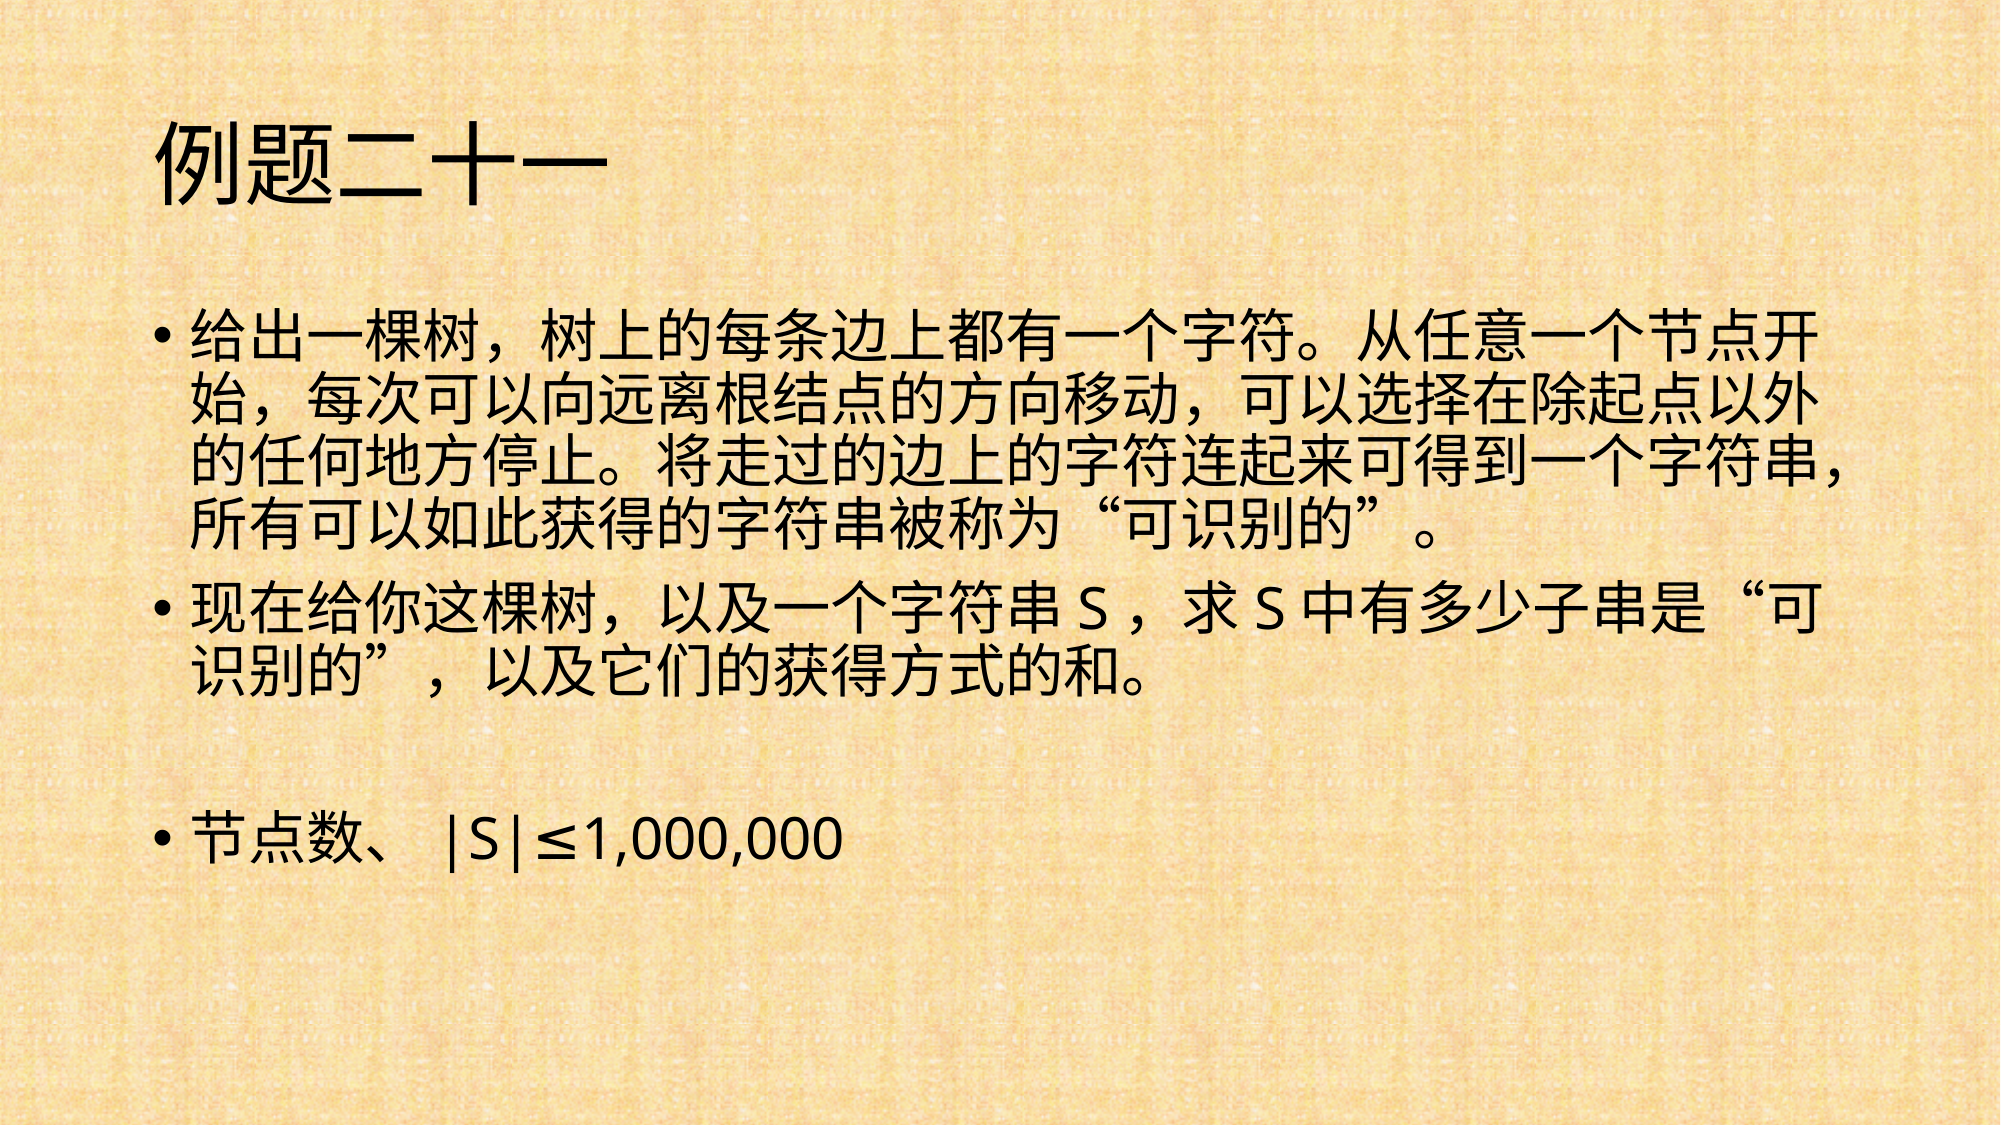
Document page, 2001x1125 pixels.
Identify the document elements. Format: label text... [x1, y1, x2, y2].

title 例题二十一 [137, 59, 1863, 278]
list 给出一棵树，树上的每条边上都有一个字符。从任意一个节点开始，每次可以向远离根结点的方向移动，可以选择在除起点以外的任何地方停止。将走过的边上的字符连起来可得到一个字符串，所有可以如此获得的字符串被称为“可识别的”。 现在给你这棵树，以及一个字符串S，求S中有多少子串是“可识别的”，以及它们的获得方式的和。 节点数、|S|≤1,000,000 [137, 299, 1863, 1014]
picture [0, 0, 2001, 1125]
